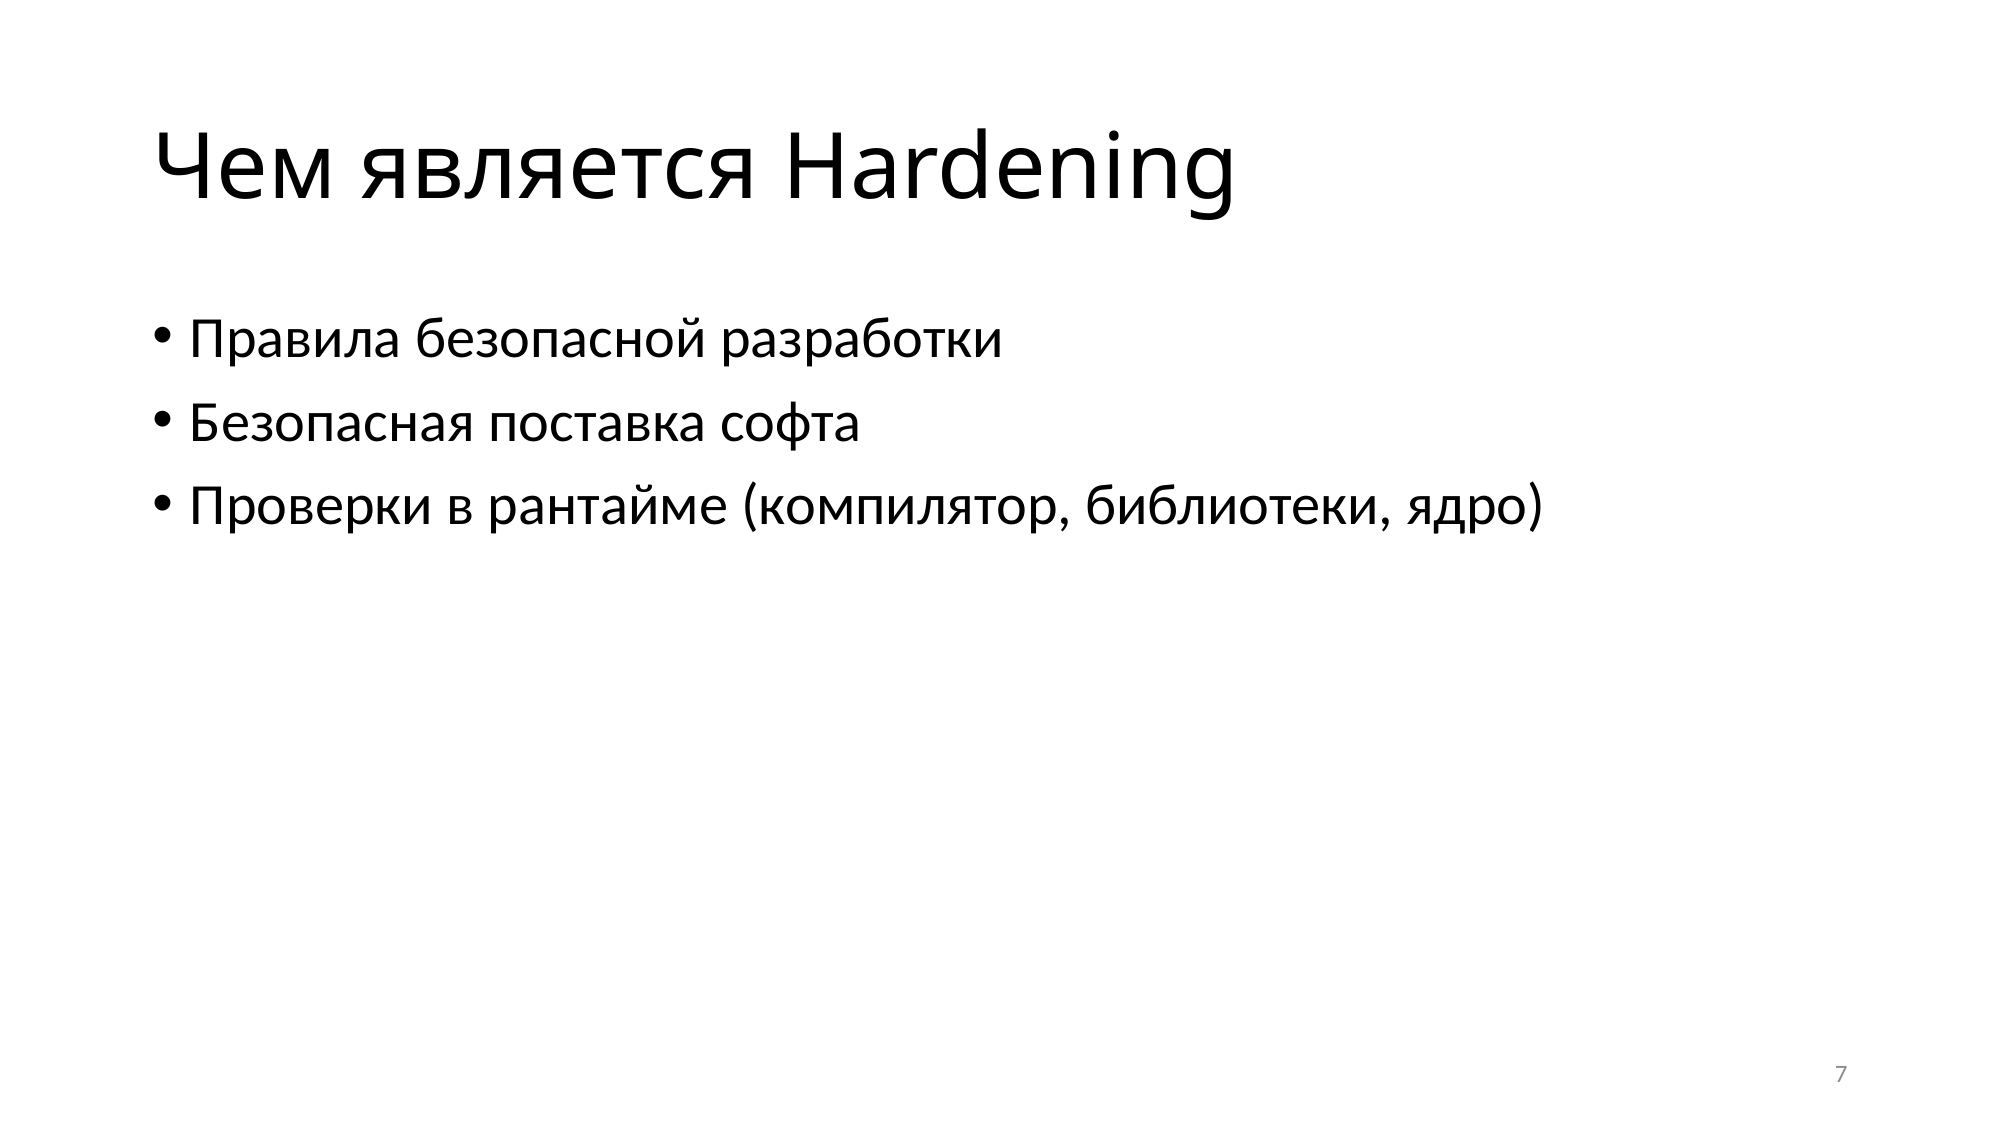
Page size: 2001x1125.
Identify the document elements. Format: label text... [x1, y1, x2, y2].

title Чем является Hardening [137, 59, 1863, 278]
list Правила безопасной разработки Безопасная поставка софта Проверки в рантайме (компилятор, библиотеки, ядро) [137, 299, 1863, 1014]
slide_number 7 [1412, 1042, 1863, 1103]
